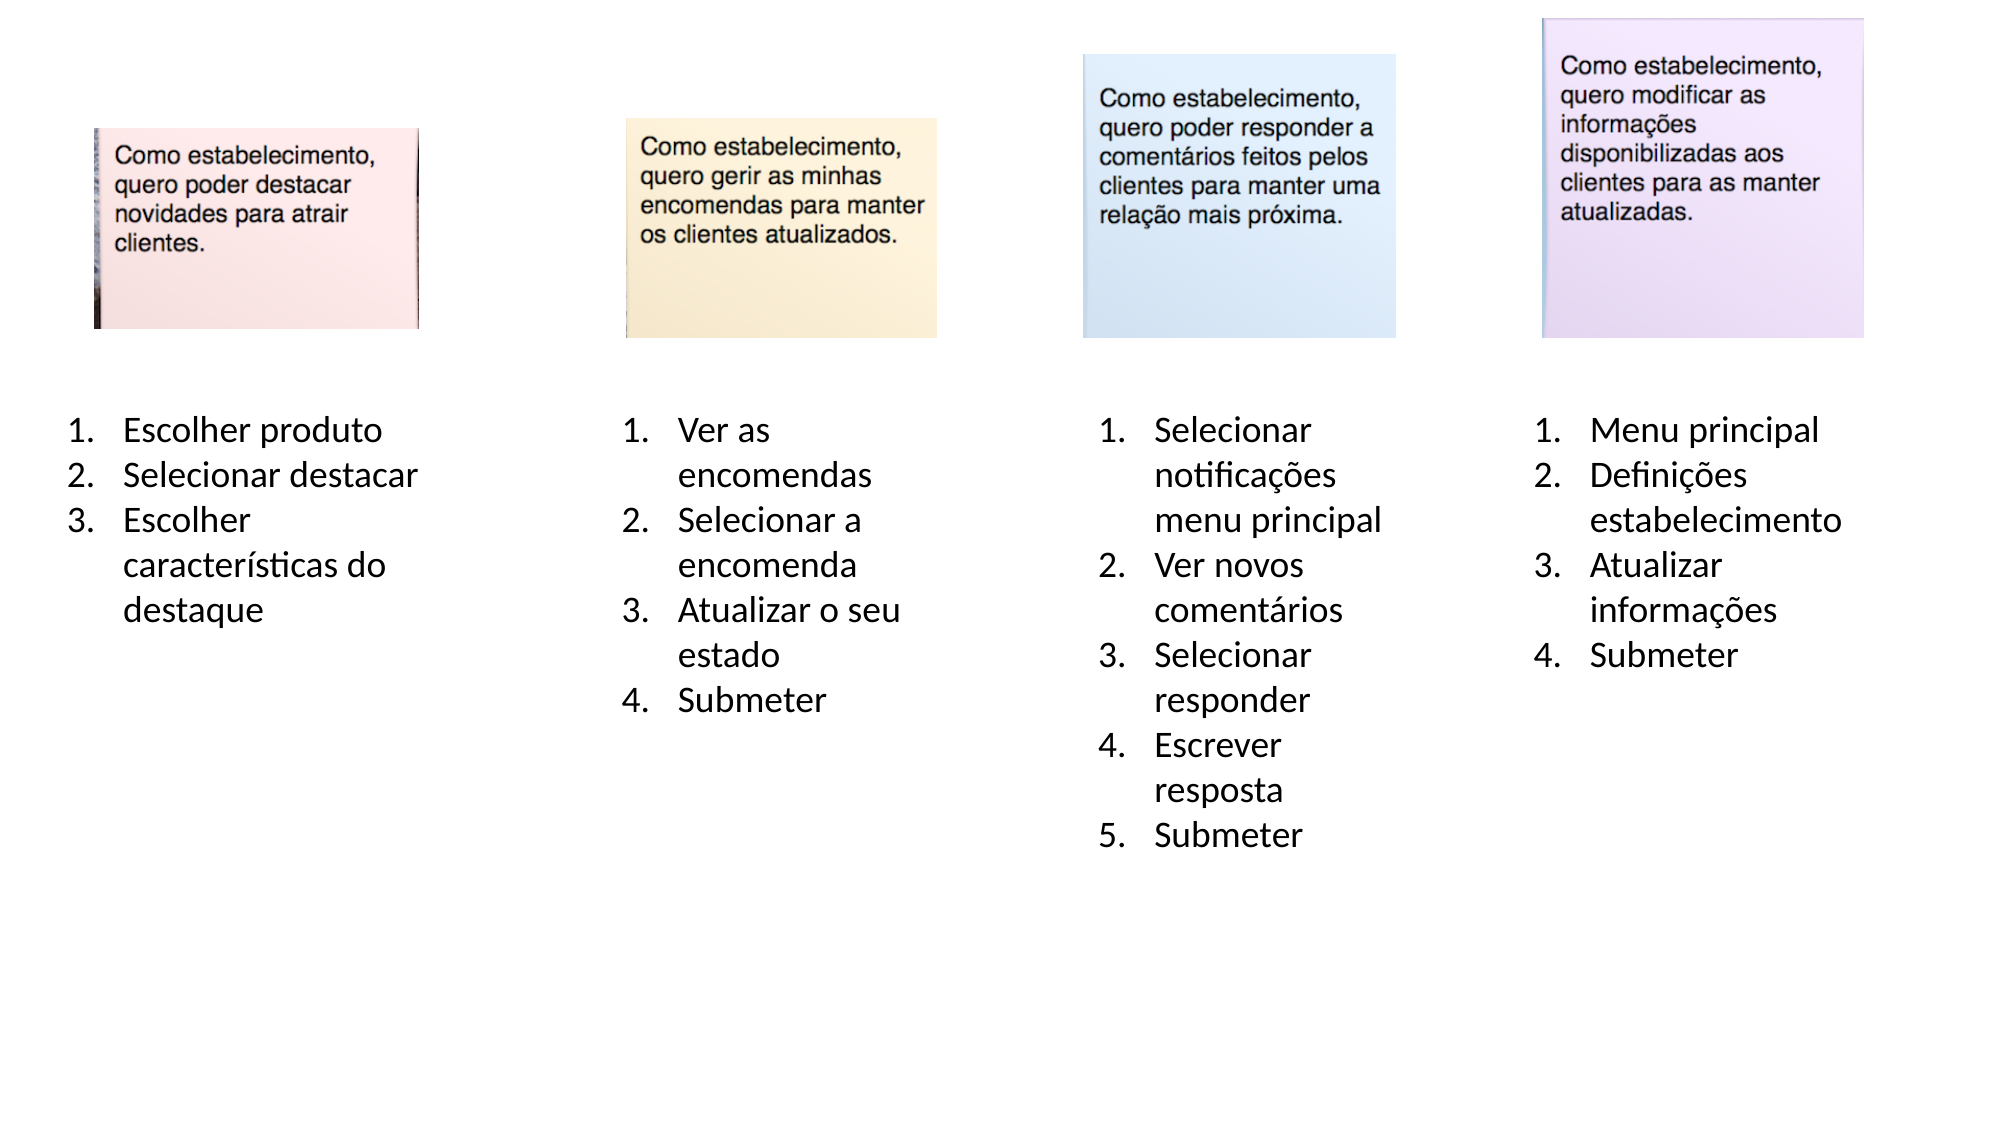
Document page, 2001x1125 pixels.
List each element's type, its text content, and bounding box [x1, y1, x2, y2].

text_box Escolher produto Selecionar destacar Escolher características do destaque [52, 397, 446, 638]
text_box Menu principal Definições estabelecimento Atualizar informações Submeter [1518, 397, 1923, 683]
picture [1542, 18, 1864, 338]
picture [93, 128, 419, 329]
text_box Selecionar notificações menu principal Ver novos comentários Selecionar responder Escrever resposta Submeter [1083, 397, 1430, 863]
text_box Ver as encomendas Selecionar a encomenda Atualizar o seu estado Submeter [606, 397, 957, 728]
picture [626, 118, 937, 338]
picture [1083, 54, 1396, 338]
